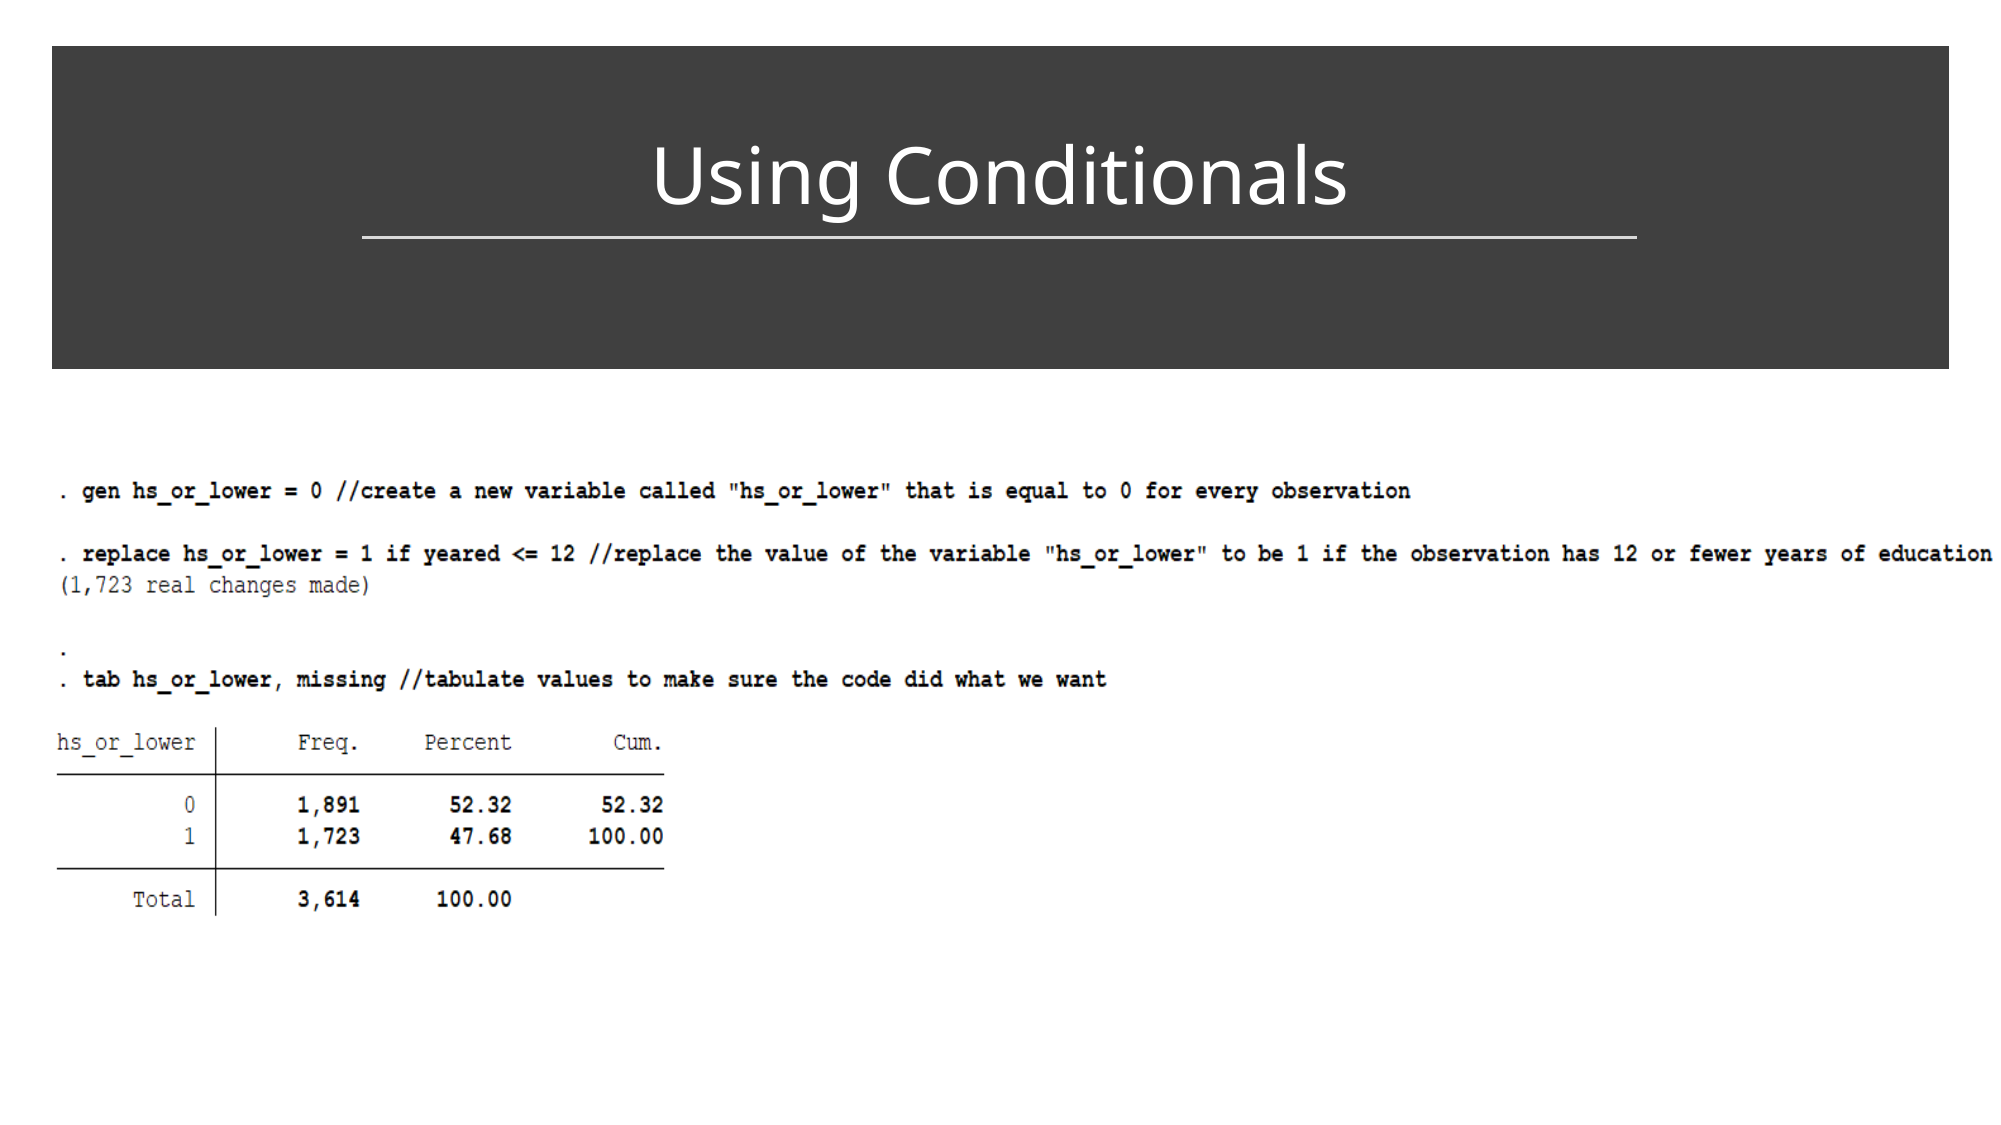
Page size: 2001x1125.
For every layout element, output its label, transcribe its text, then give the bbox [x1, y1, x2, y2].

text_box [61, 55, 1939, 360]
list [52, 479, 2000, 943]
title Using Conditionals [86, 76, 1914, 230]
